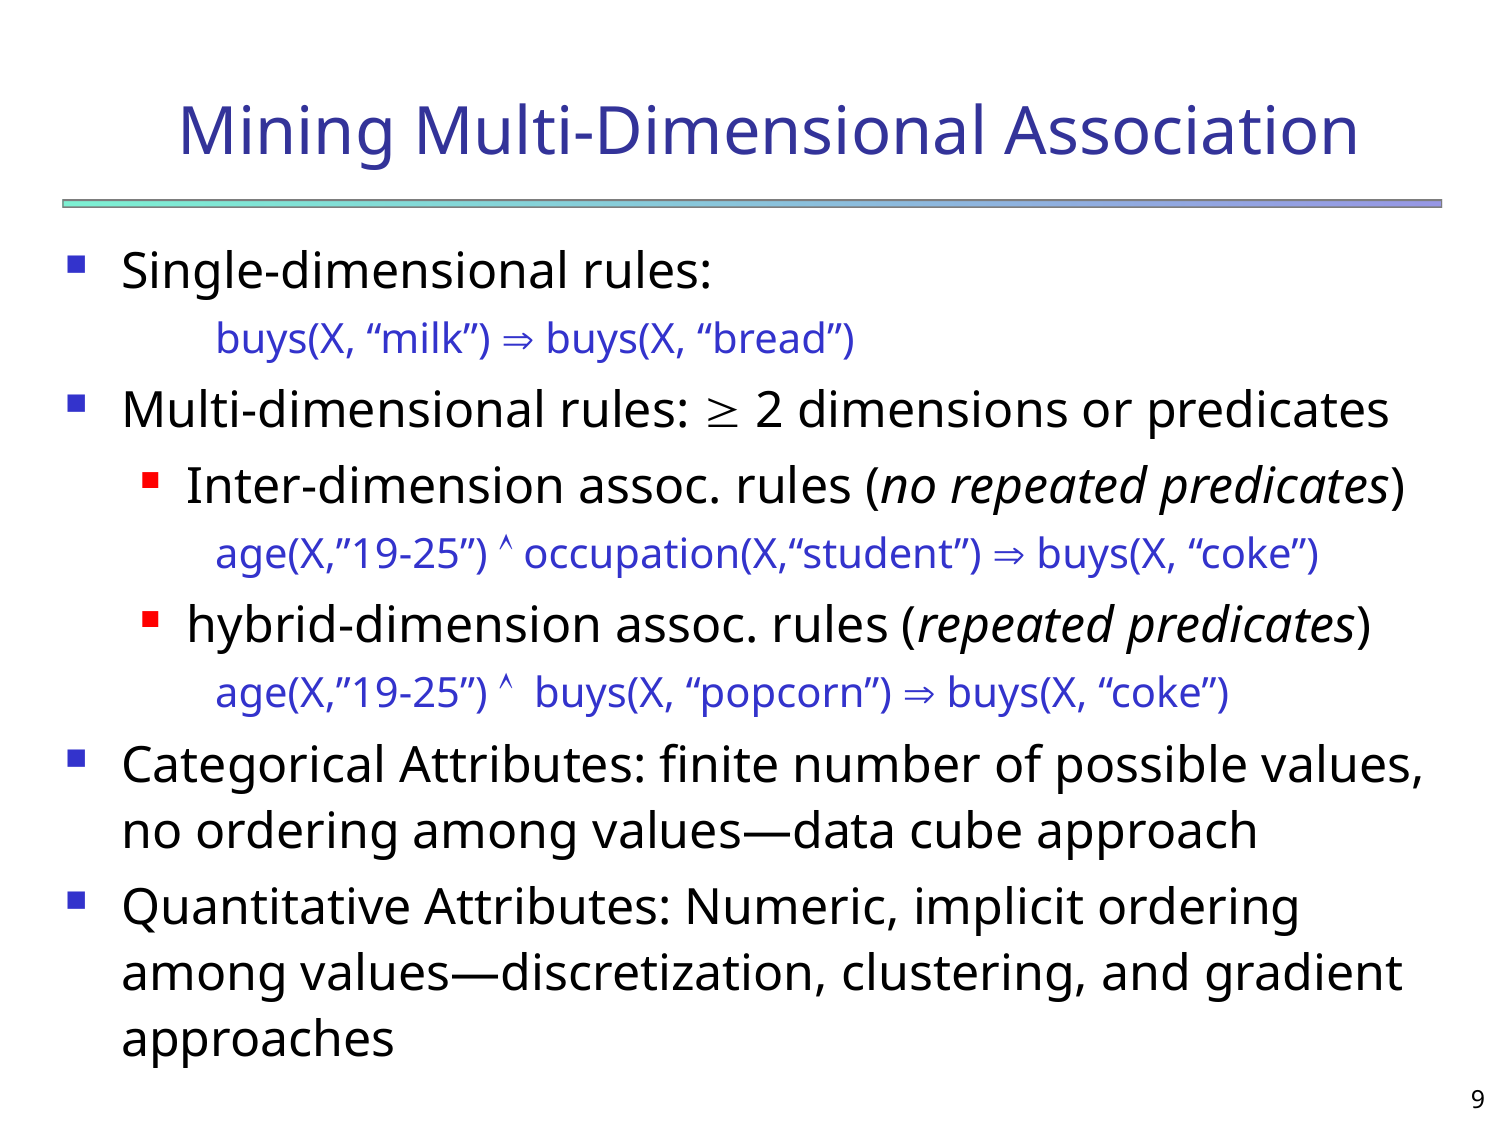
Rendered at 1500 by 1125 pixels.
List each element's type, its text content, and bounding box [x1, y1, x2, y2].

title Mining Multi-Dimensional Association [150, 62, 1391, 175]
slide_number 9 [1187, 1062, 1500, 1125]
text_box [62, 637, 1438, 1075]
list Single-dimensional rules: buys(X, “milk”)  buys(X, “bread”) Multi-dimensional rules:  2 dimensions or predicates Inter-dimension assoc. rules (no repeated predicates) age(X,”19-25”)  occupation(X,“student”)  buys(X, “coke”) hybrid-dimension assoc. rules (repeated predicates) age(X,”19-25”)  buys(X, “popcorn”)  buys(X, “coke”) Categorical Attributes: finite number of possible values, no ordering among values—data cube approach Quantitative Attributes: Numeric, implicit ordering among values—discretization, clustering, and gradient approaches [50, 224, 1475, 1075]
